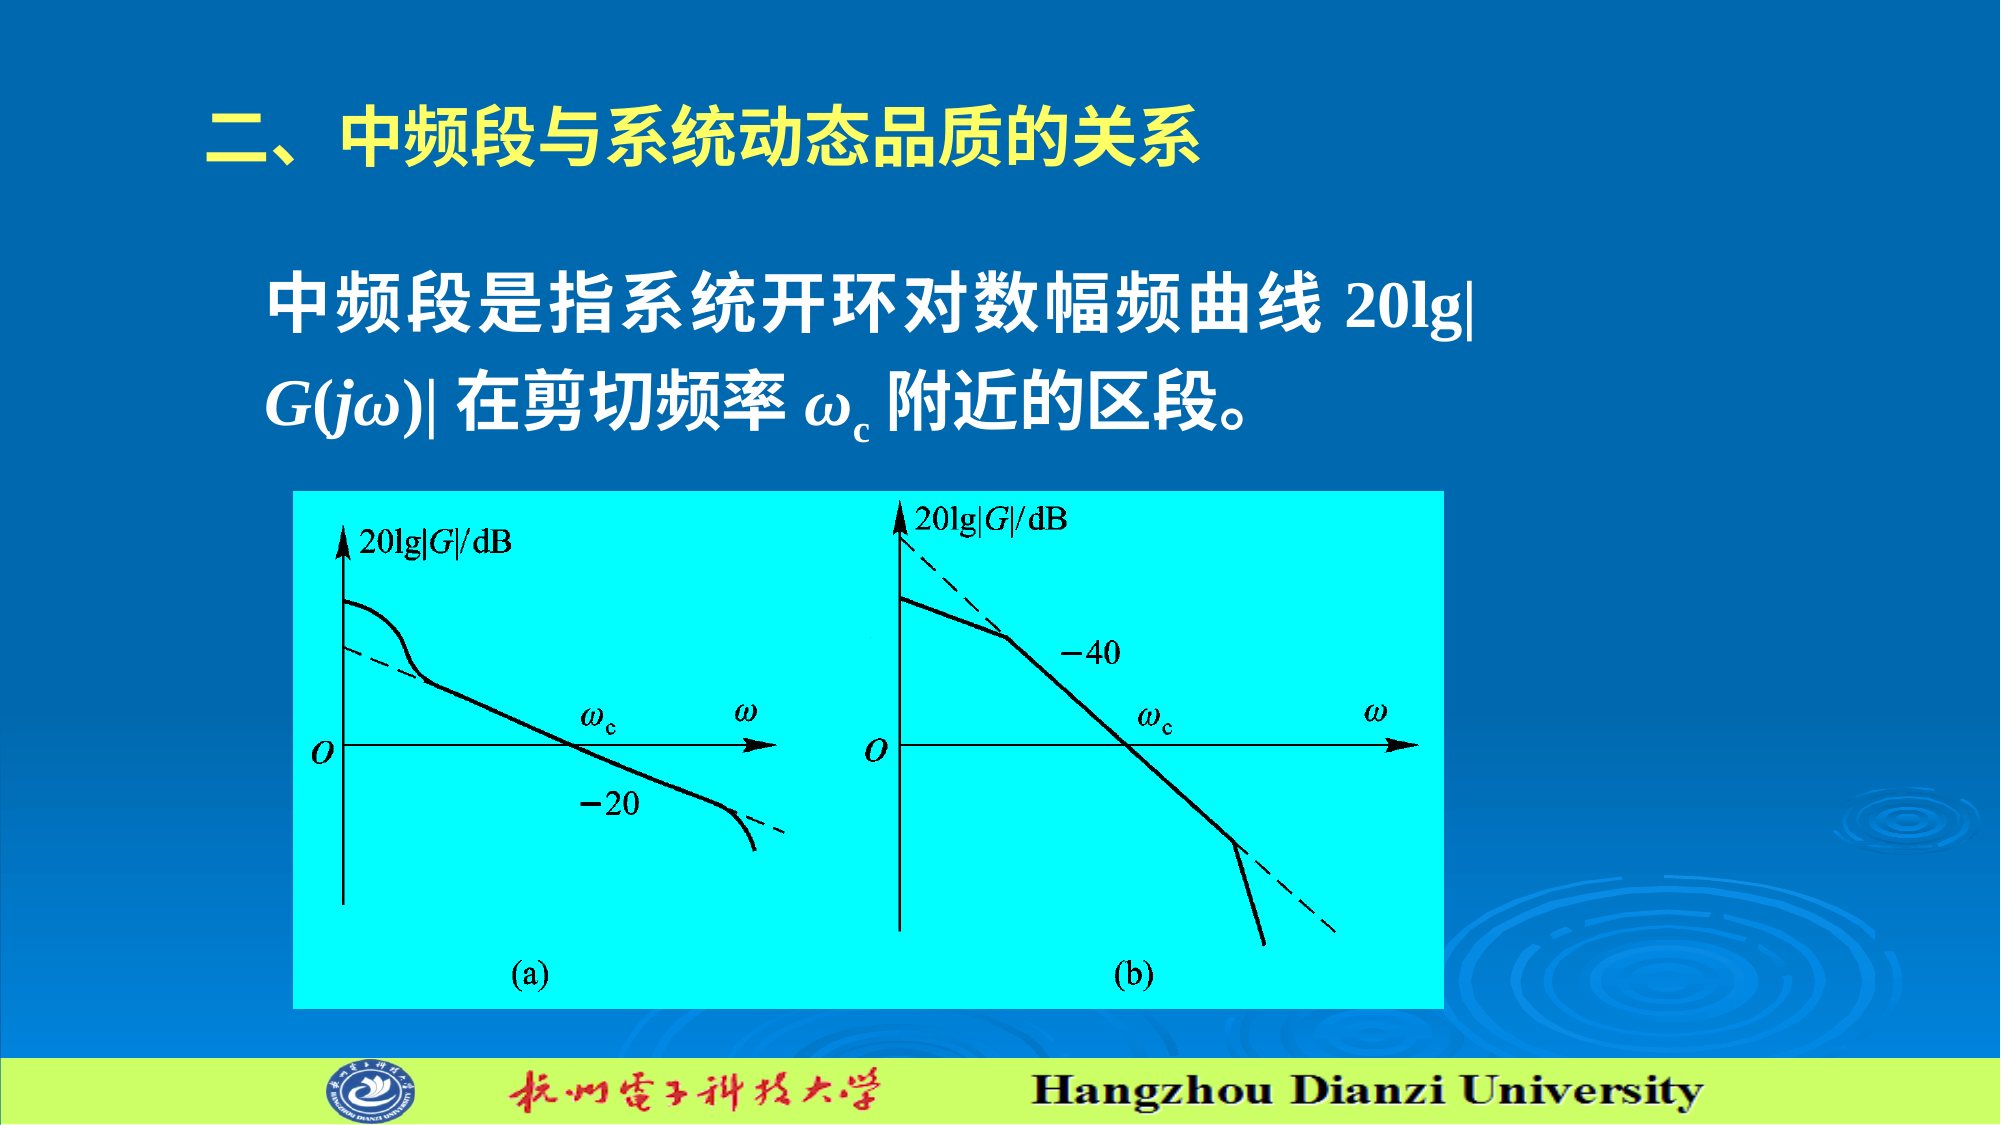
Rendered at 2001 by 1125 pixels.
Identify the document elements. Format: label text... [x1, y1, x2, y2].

text_box 二、中频段与系统动态品质的关系 [189, 87, 1221, 183]
text_box 中频段是指系统开环对数幅频曲线20lg|G(jω)|在剪切频率ωc附近的区段。 [249, 237, 1493, 458]
picture [293, 491, 1445, 1009]
picture [0, 1058, 2000, 1125]
